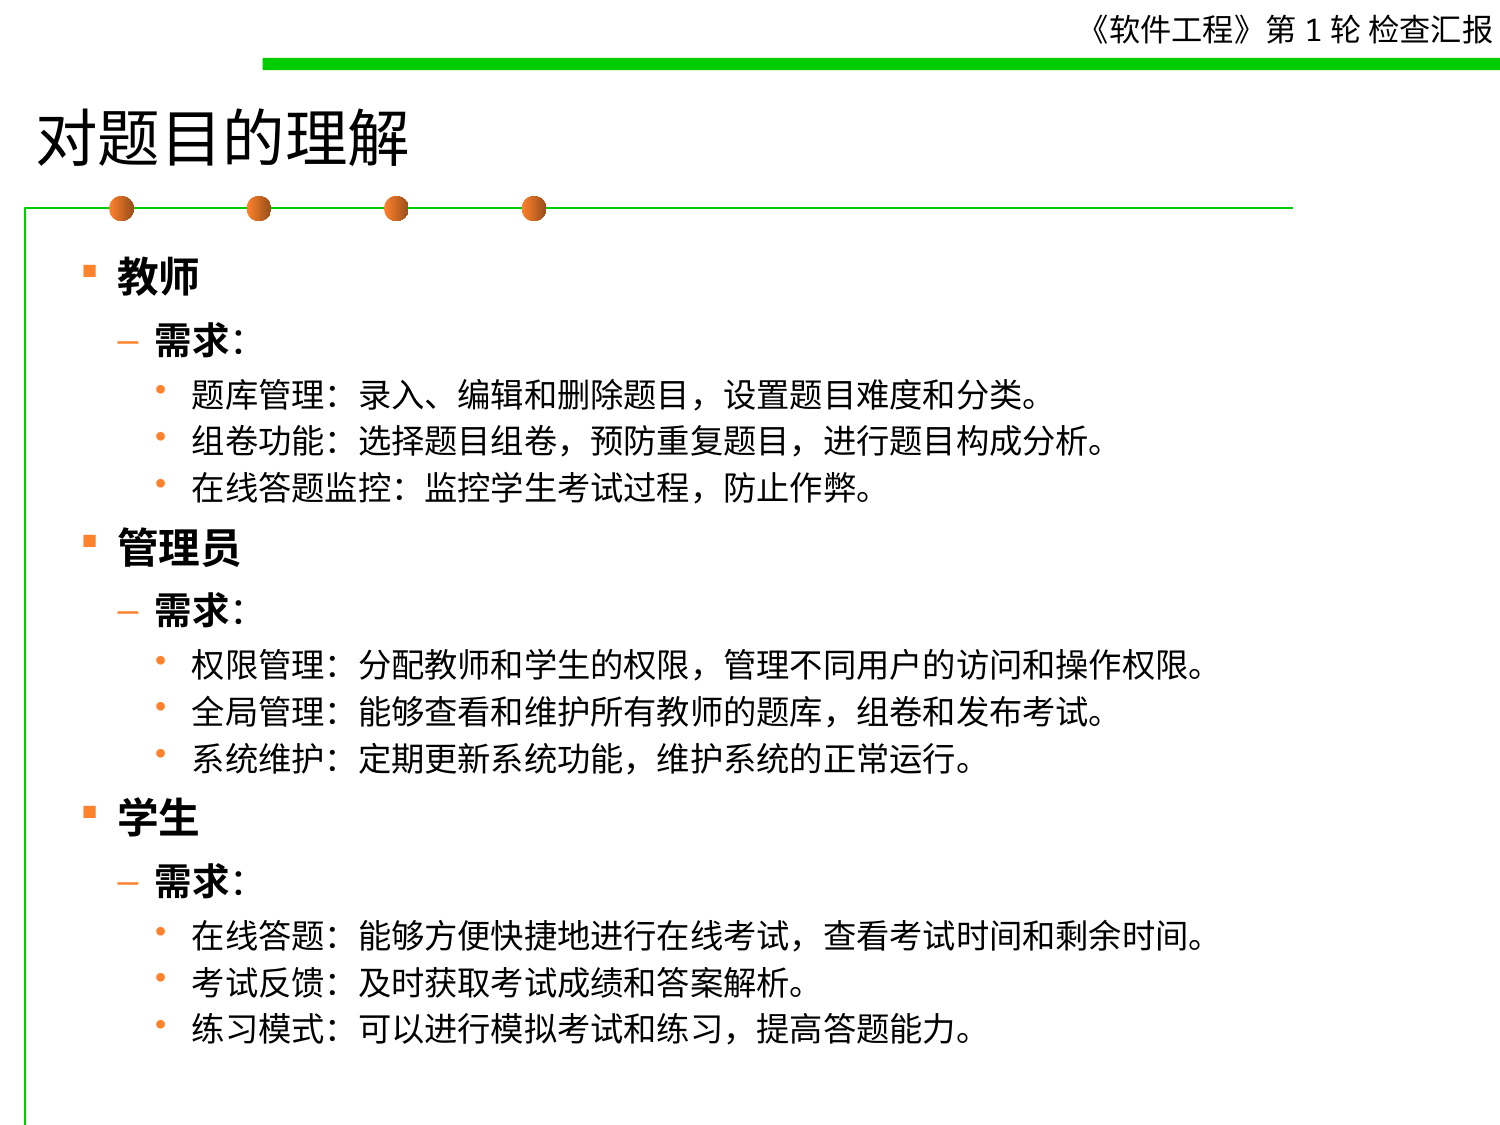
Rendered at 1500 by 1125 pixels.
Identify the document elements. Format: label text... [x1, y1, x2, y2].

title 对题目的理解 [20, 83, 1415, 190]
list 教师 需求： 题库管理：录入、编辑和删除题目，设置题目难度和分类。 组卷功能：选择题目组卷，预防重复题目，进行题目构成分析。 在线答题监控：监控学生考试过程，防止作弊。 管理员 需求： 权限管理：分配教师和学生的权限，管理不同用户的访问和操作权限。 全局管理：能够查看和维护所有教师的题库，组卷和发布考试。 系统维护：定期更新系统功能，维护系统的正常运行。 学生 需求： 在线答题：能够方便快捷地进行在线考试，查看考试时间和剩余时间。 考试反馈：及时获取考试成绩和答案解析。 练习模式：可以进行模拟考试和练习，提高答题能力。 [64, 243, 1412, 1083]
